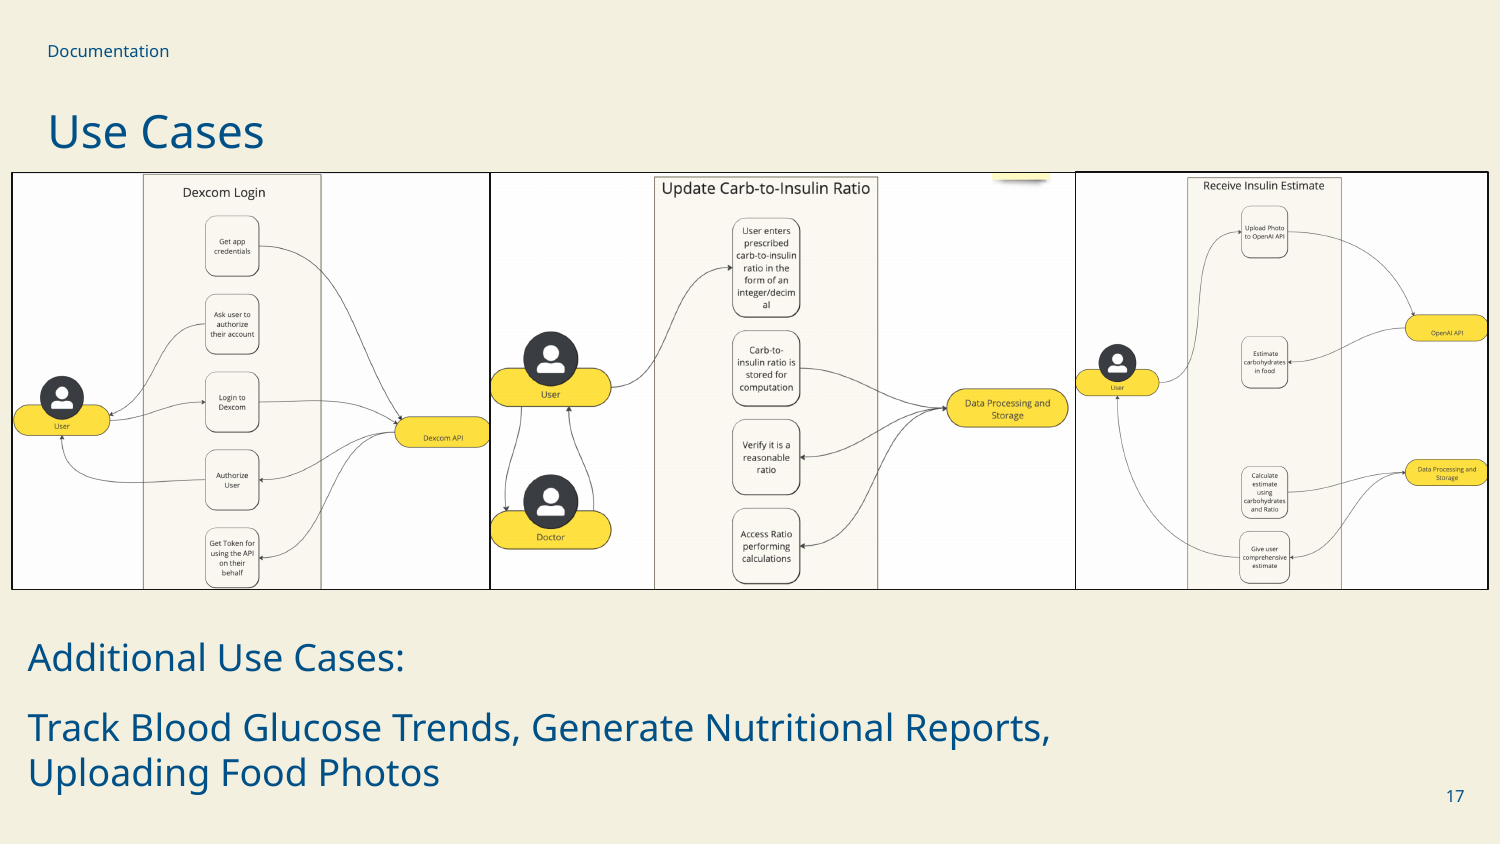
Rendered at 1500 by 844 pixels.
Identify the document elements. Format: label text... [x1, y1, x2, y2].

list Documentation [32, 32, 338, 67]
slide_number ‹#› [1389, 764, 1480, 830]
subtitle Additional Use Cases: Track Blood Glucose Trends, Generate Nutritional Reports, Uploading Food Photos [12, 596, 1229, 844]
subtitle Use Cases [32, 0, 1249, 171]
picture [12, 172, 1488, 590]
